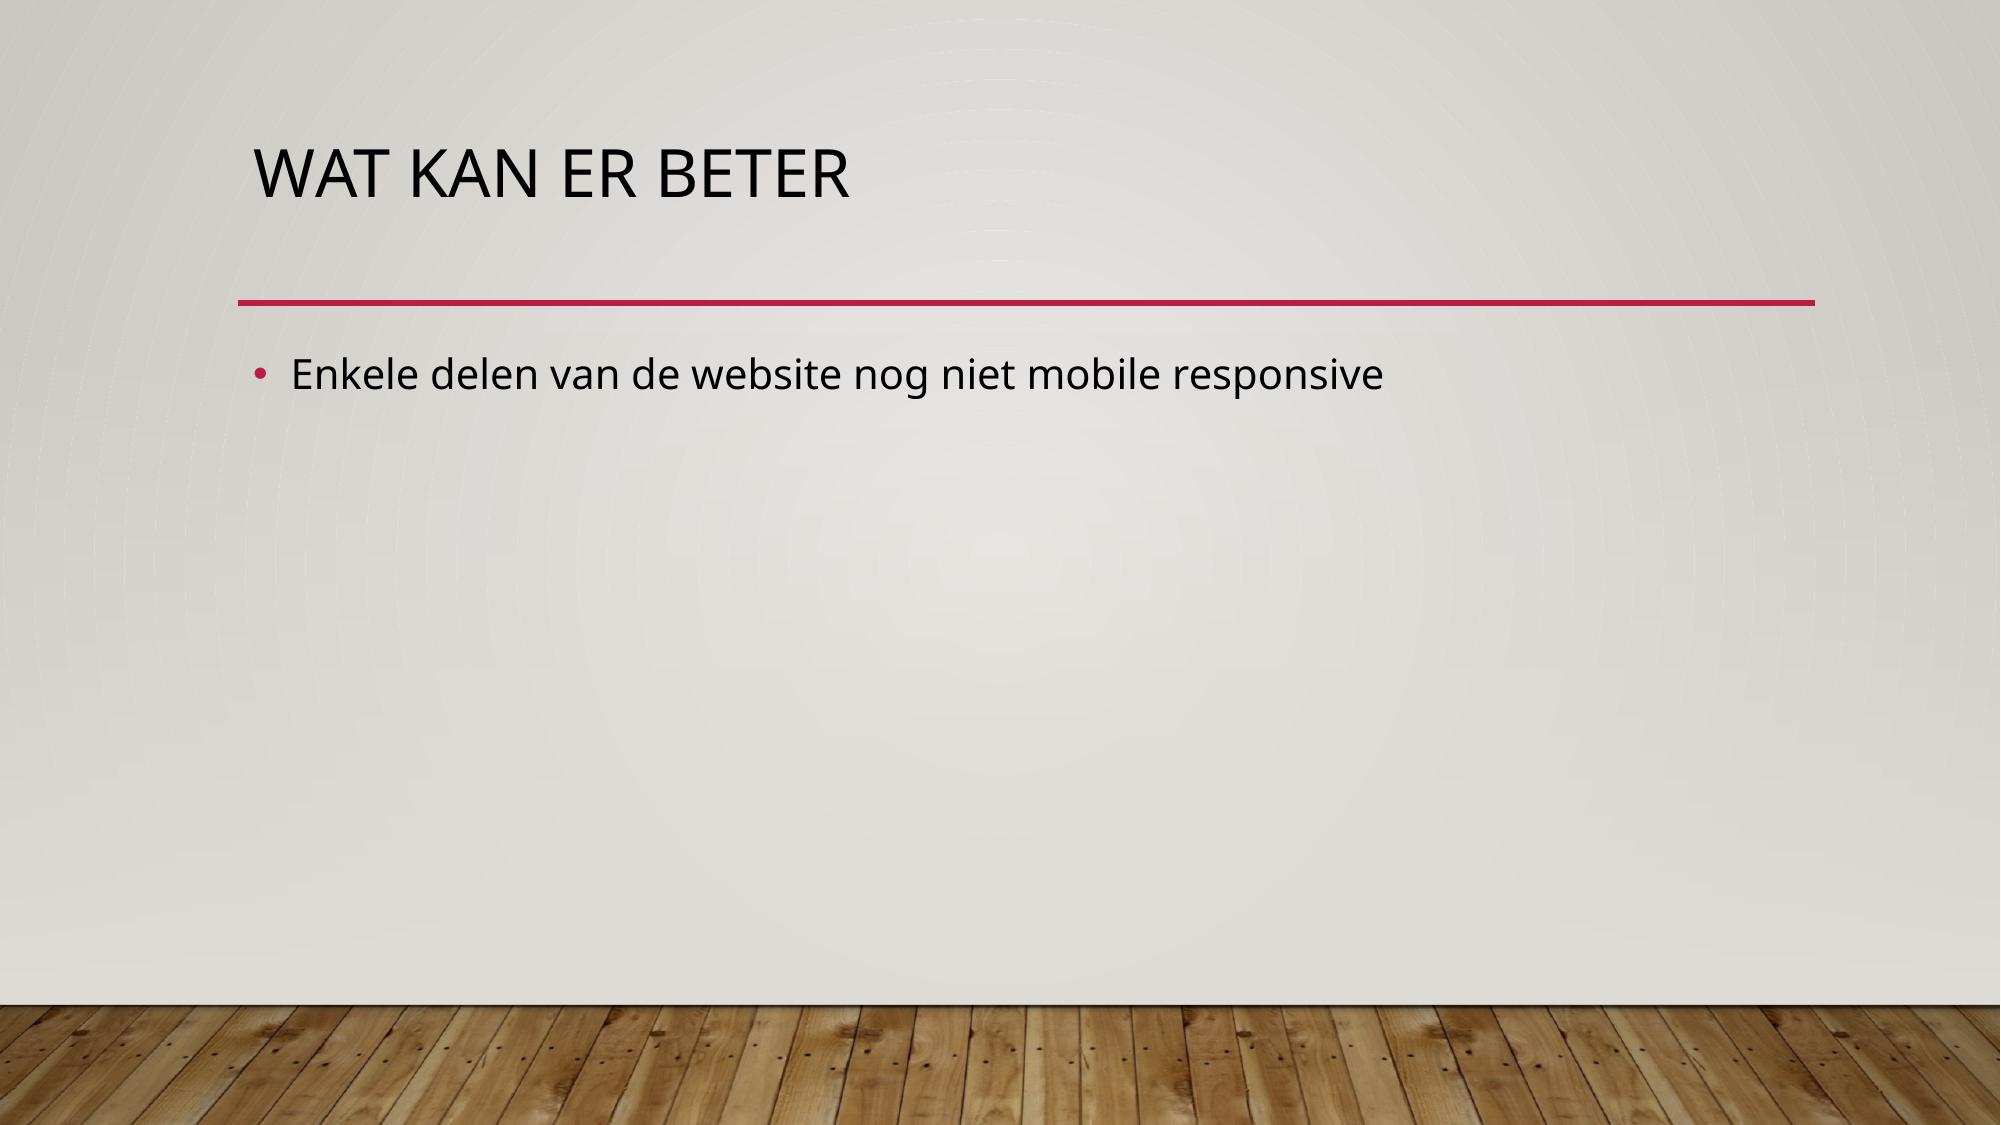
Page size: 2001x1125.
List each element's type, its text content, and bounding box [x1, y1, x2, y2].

title Wat kan er beter [238, 131, 1814, 305]
picture [0, 1005, 2000, 1125]
list Enkele delen van de website nog niet mobile responsive [238, 330, 1814, 897]
